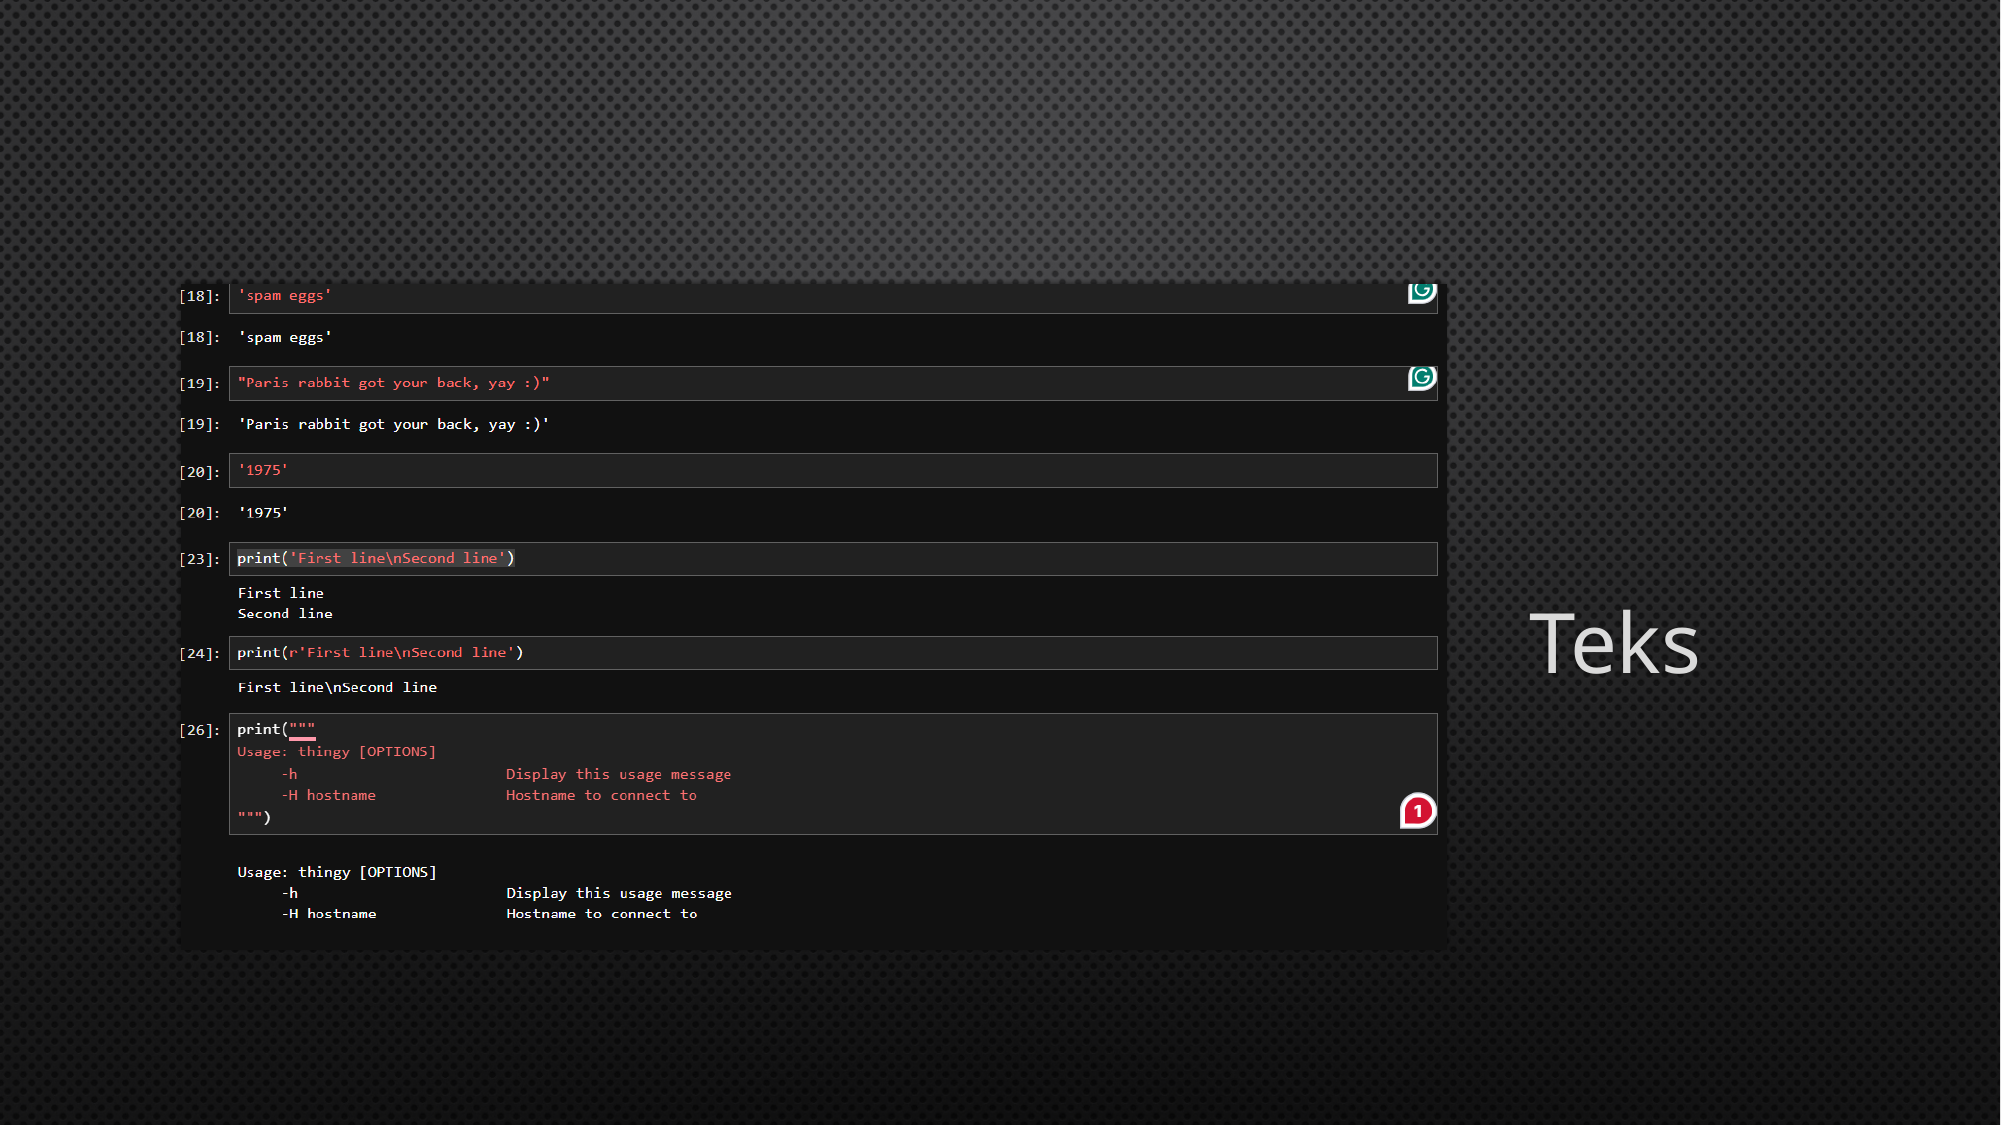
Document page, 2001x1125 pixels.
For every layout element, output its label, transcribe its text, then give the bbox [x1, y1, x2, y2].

title Teks [1339, 99, 1892, 698]
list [181, 283, 1447, 951]
